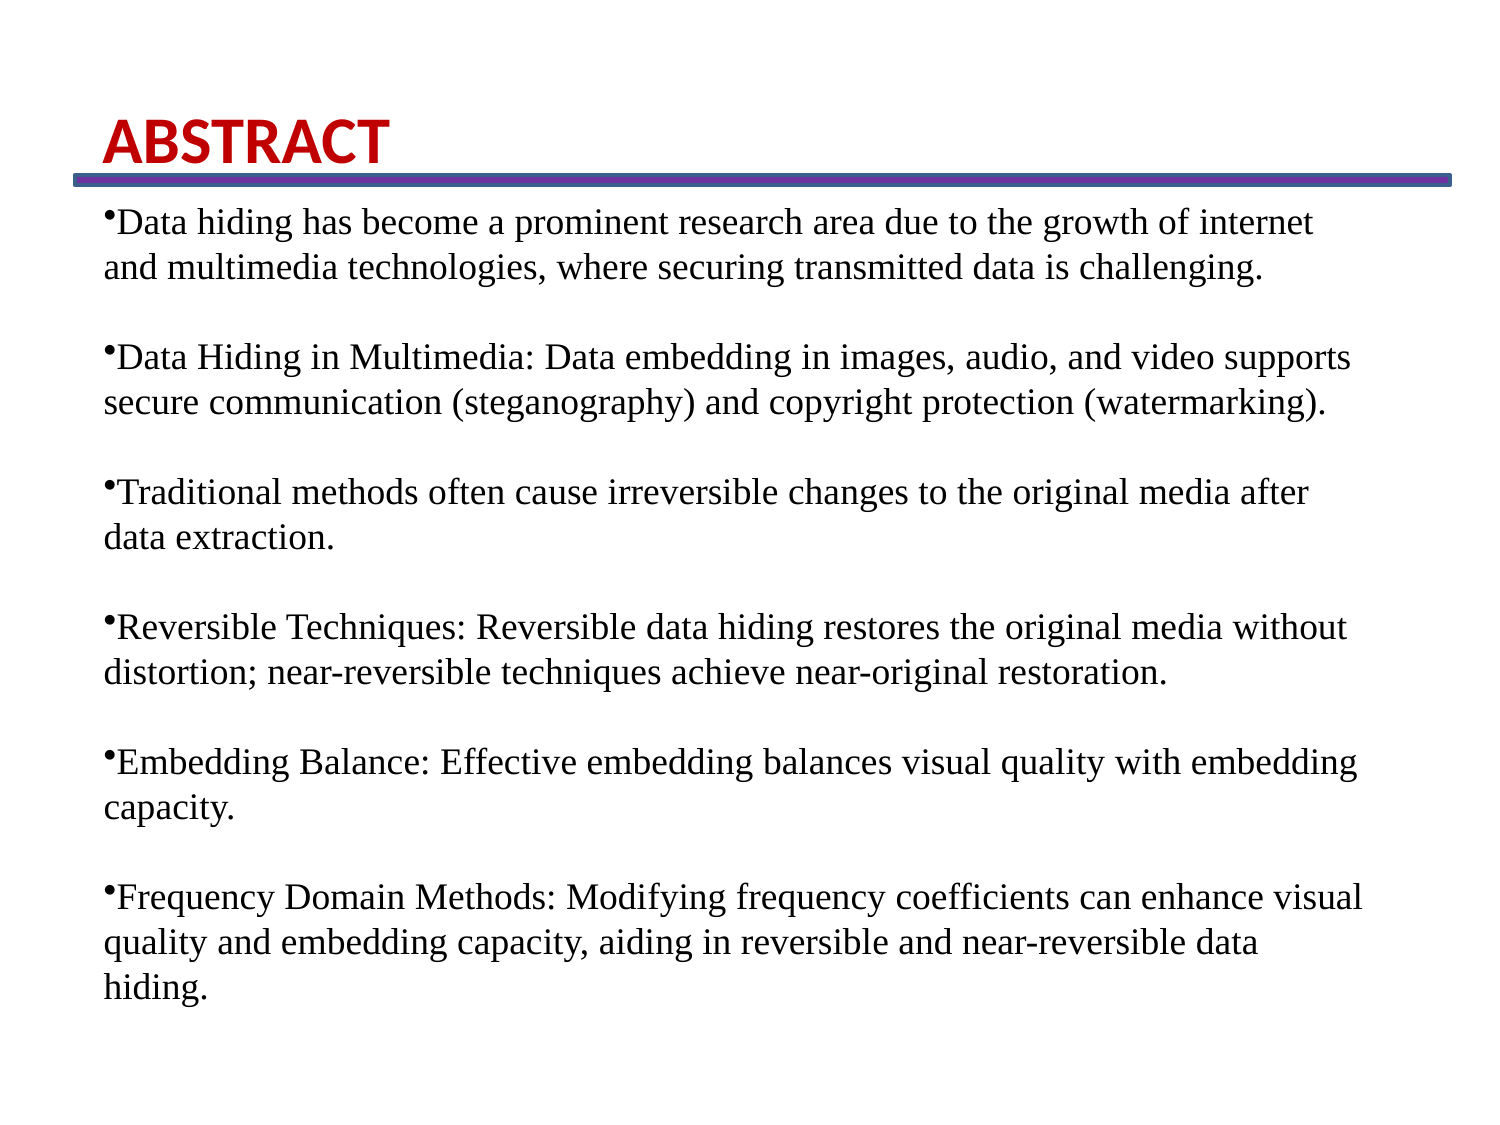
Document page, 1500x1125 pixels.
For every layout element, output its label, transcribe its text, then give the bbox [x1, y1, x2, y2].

text_box [75, 174, 1450, 186]
text_box Data hiding has become a prominent research area due to the growth of internet and multimedia technologies, where securing transmitted data is challenging. Data Hiding in Multimedia: Data embedding in images, audio, and video supports secure communication (steganography) and copyright protection (watermarking). Traditional methods often cause irreversible changes to the original media after data extraction. Reversible Techniques: Reversible data hiding restores the original media without distortion; near-reversible techniques achieve near-original restoration. Embedding Balance: Effective embedding balances visual quality with embedding capacity. Frequency Domain Methods: Modifying frequency coefficients can enhance visual quality and embedding capacity, aiding in reversible and near-reversible data hiding. [88, 189, 1389, 1015]
text_box ABSTRACT [87, 89, 688, 185]
